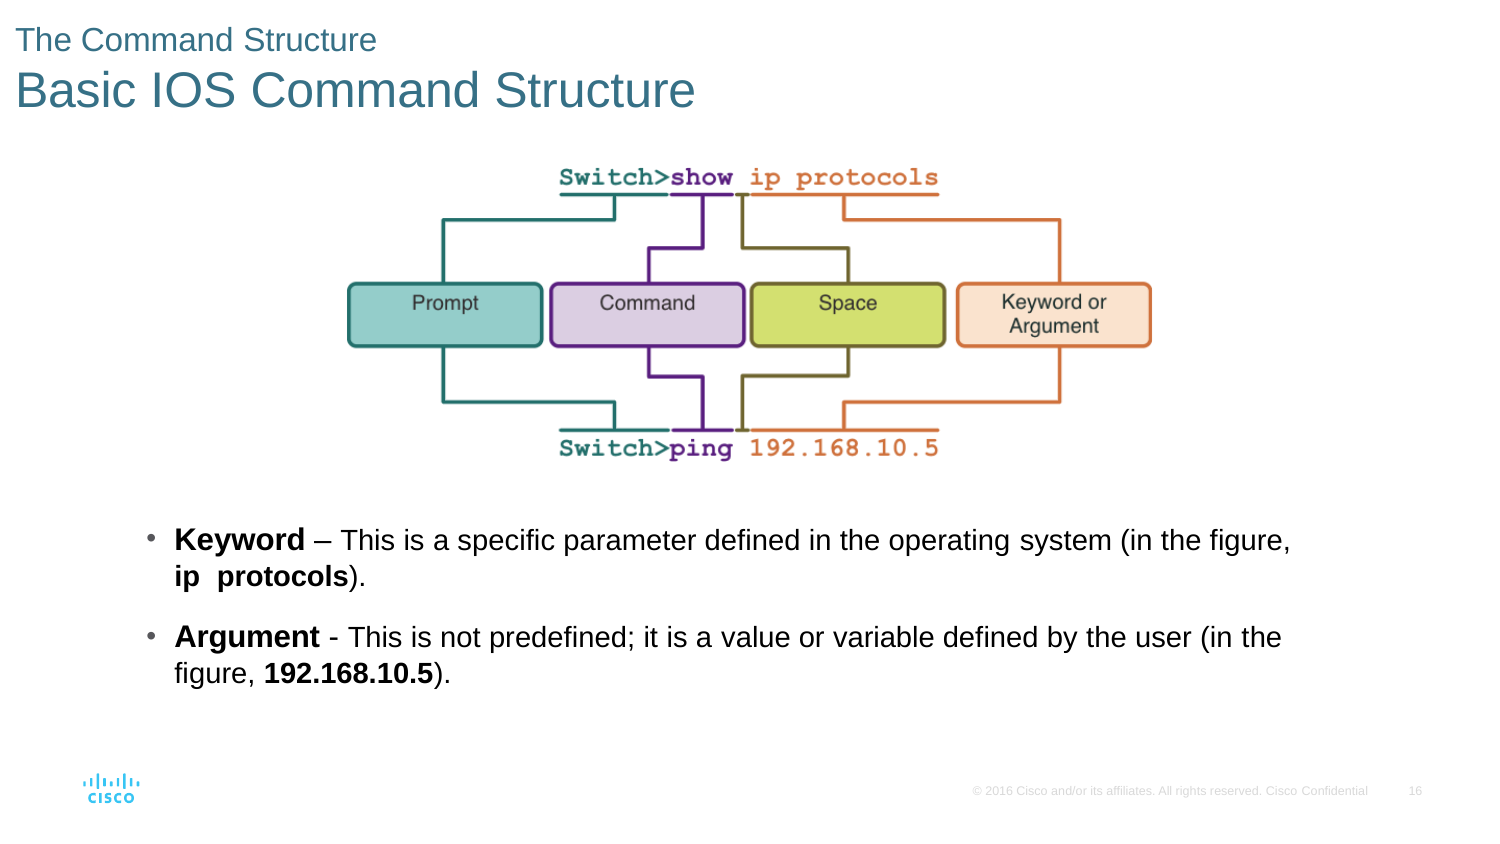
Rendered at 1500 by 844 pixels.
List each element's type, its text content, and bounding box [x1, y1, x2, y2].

slide_number 16 [1402, 782, 1429, 844]
text_box Keyword – This is a specific parameter defined in the operating system (in the figure, ip protocols). Argument - This is not predefined; it is a value or variable defined by the user (in the figure, 192.168.10.5). [144, 517, 1321, 689]
title The Command Structure Basic IOS Command Structure [12, 16, 701, 160]
text_box [346, 167, 1153, 462]
footer © 2016 Cisco and/or its affiliates. All rights reserved. Cisco Confidential [970, 782, 1381, 844]
